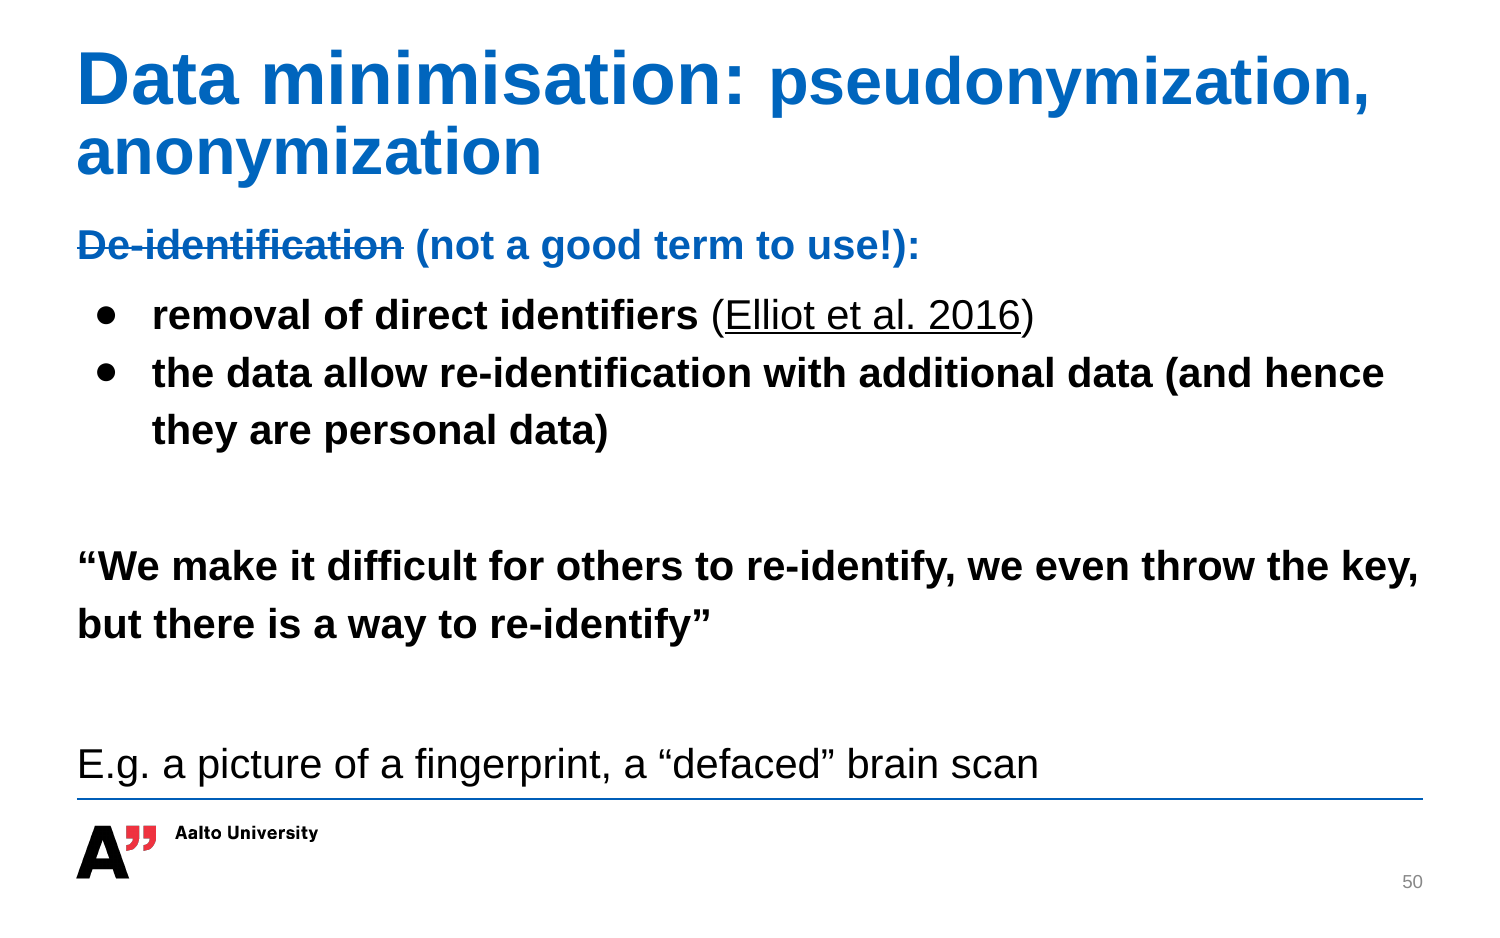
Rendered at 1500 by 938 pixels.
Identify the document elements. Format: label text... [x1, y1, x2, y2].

title Data minimisation: pseudonymization, anonymization [76, 43, 1424, 136]
list De-identification (not a good term to use!): removal of direct identifiers (Elliot et al. 2016) the data allow re-identification with additional data (and hence they are personal data) “We make it difficult for others to re-identify, we even throw the key, but there is a way to re-identify” E.g. a picture of a fingerprint, a “defaced” brain scan [76, 210, 1424, 830]
slide_number ‹#› [829, 870, 1424, 893]
picture [23, 772, 371, 932]
